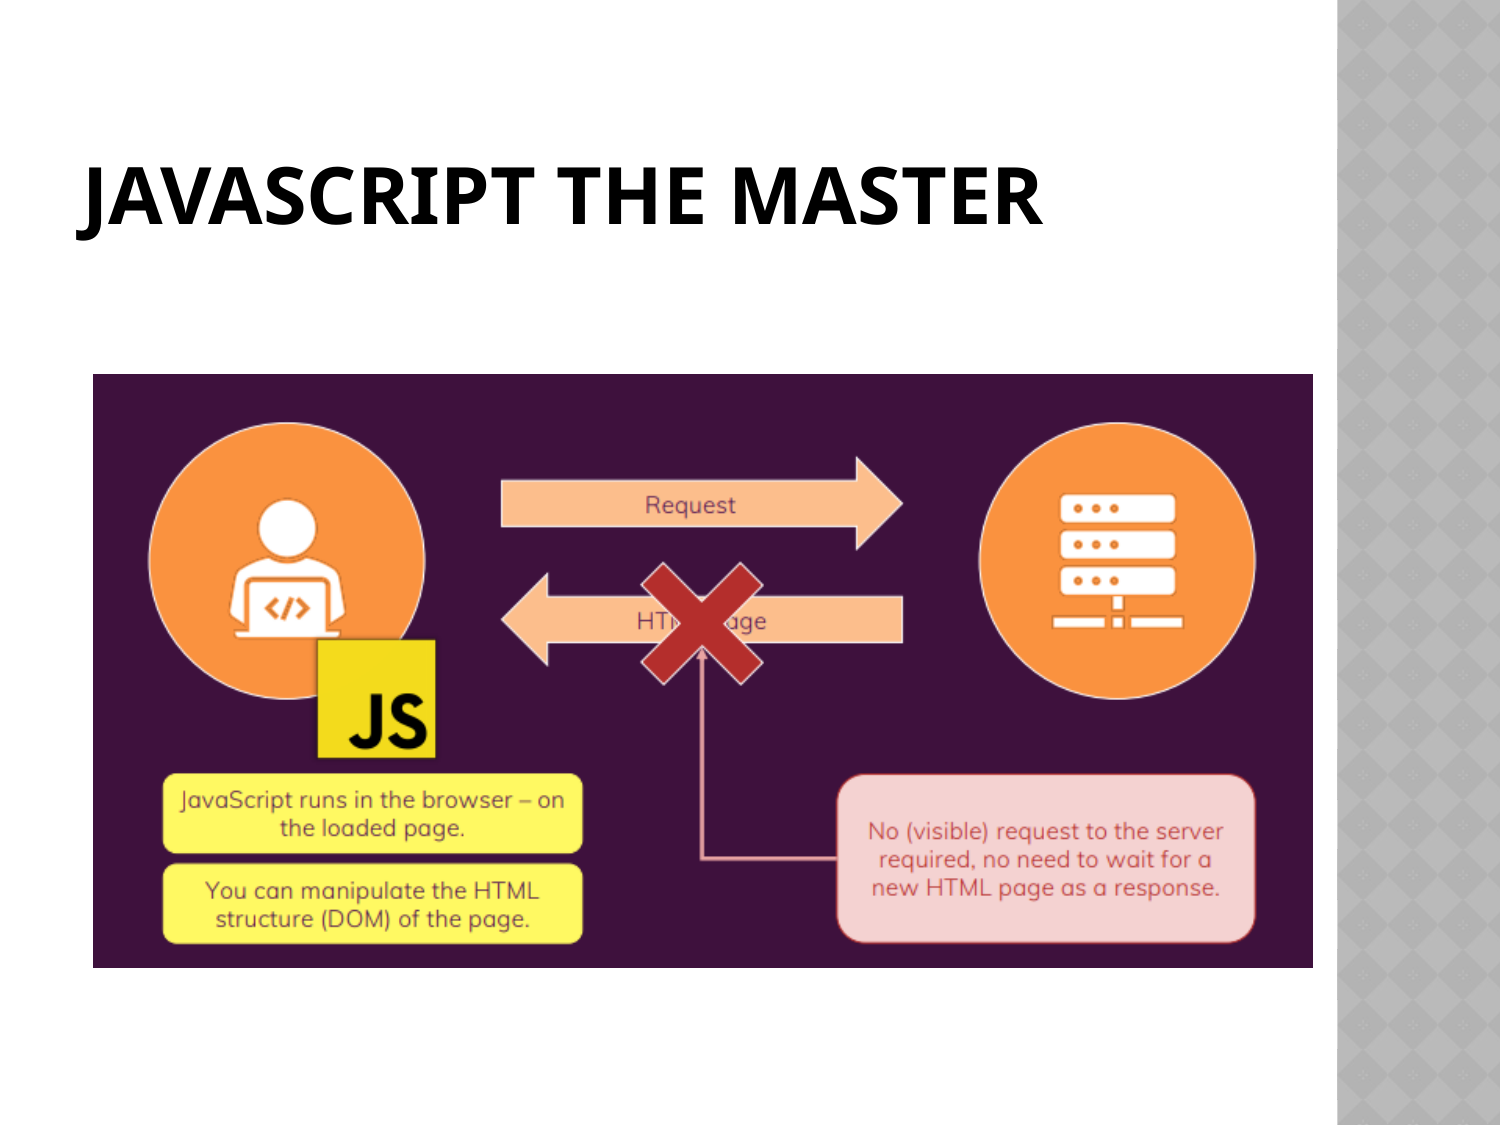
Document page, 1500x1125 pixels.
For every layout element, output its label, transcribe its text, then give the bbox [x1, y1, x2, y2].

title Javascript the Master [75, 52, 1263, 240]
picture [93, 374, 1313, 968]
